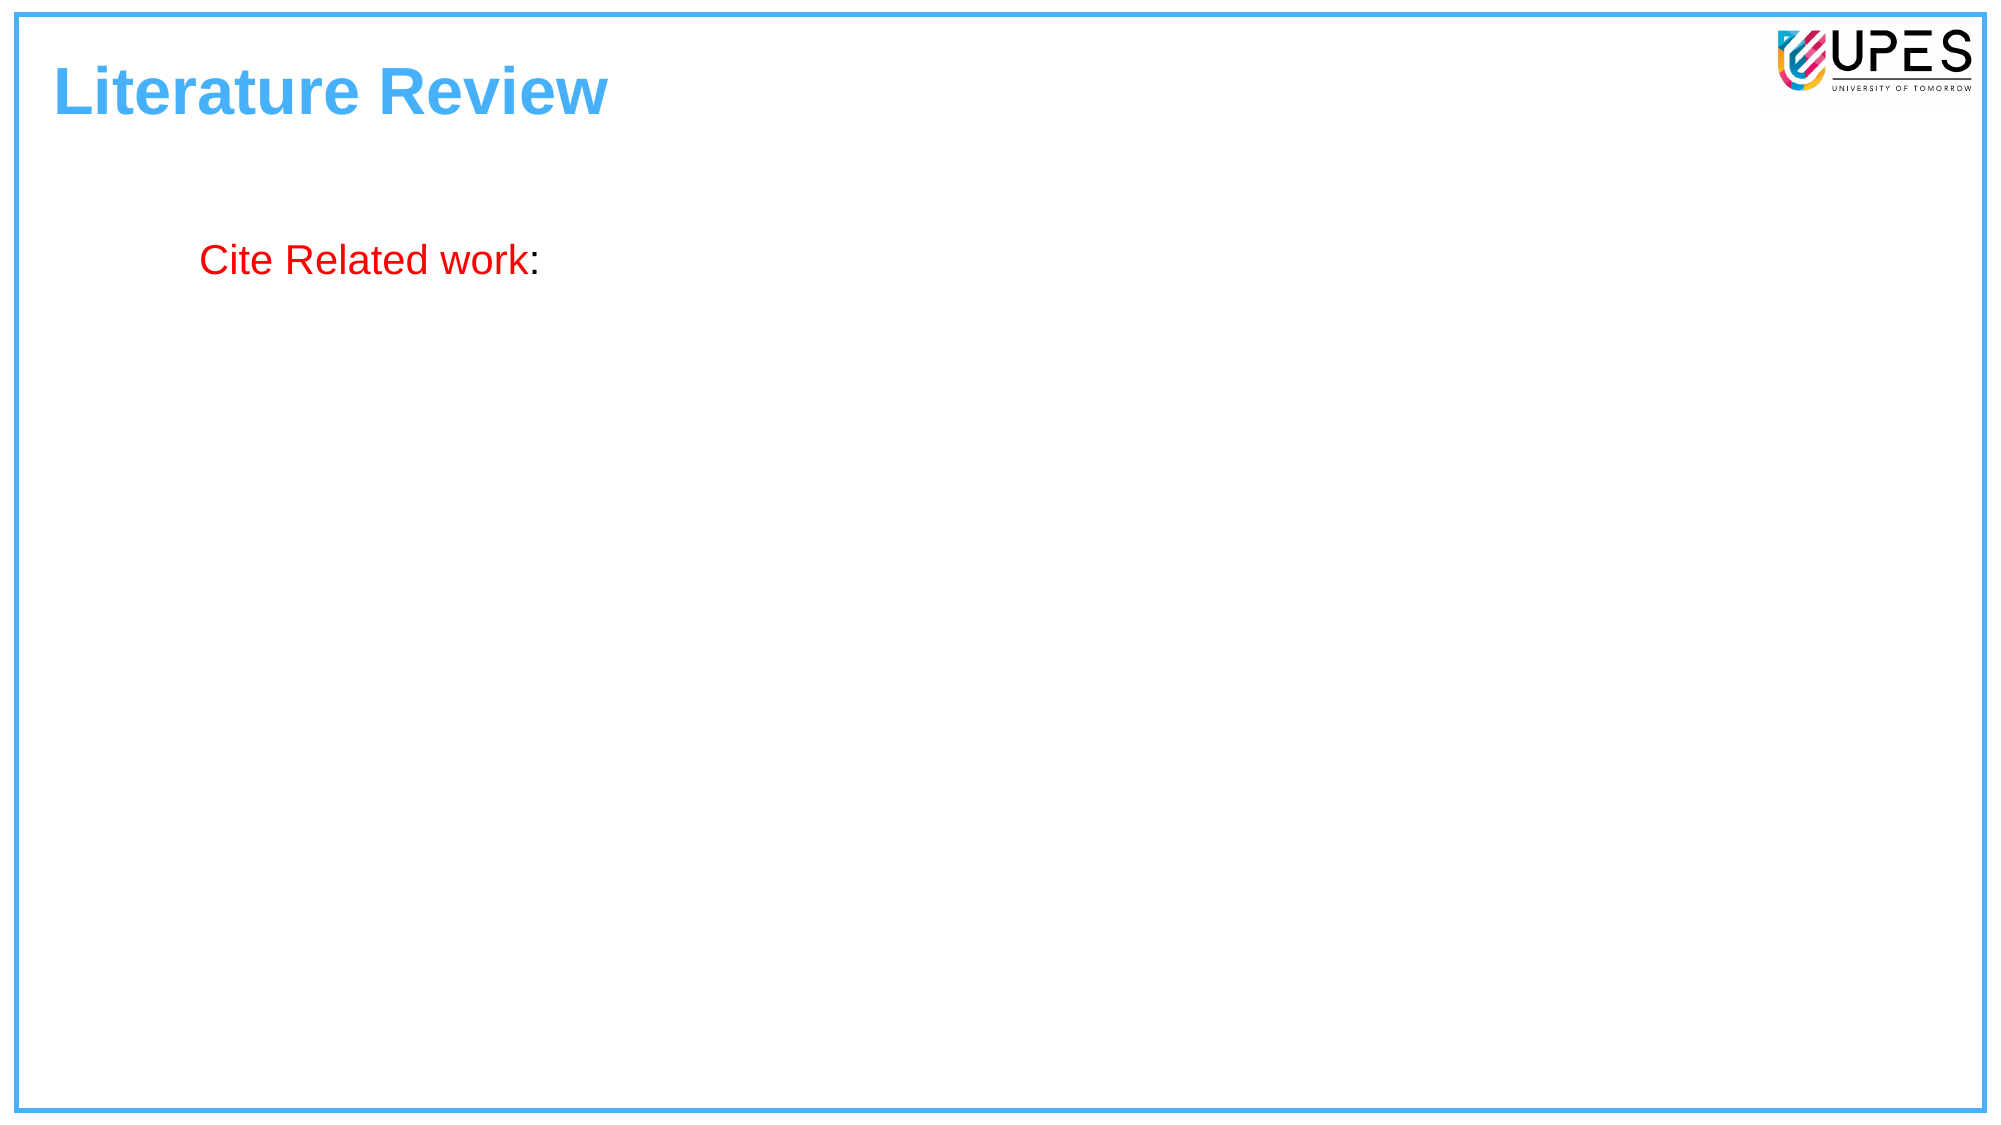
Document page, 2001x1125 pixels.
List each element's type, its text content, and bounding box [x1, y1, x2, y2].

text_box Cite Related work: [184, 225, 1809, 291]
picture [1758, 20, 1978, 110]
text_box Literature Review [38, 40, 1274, 136]
